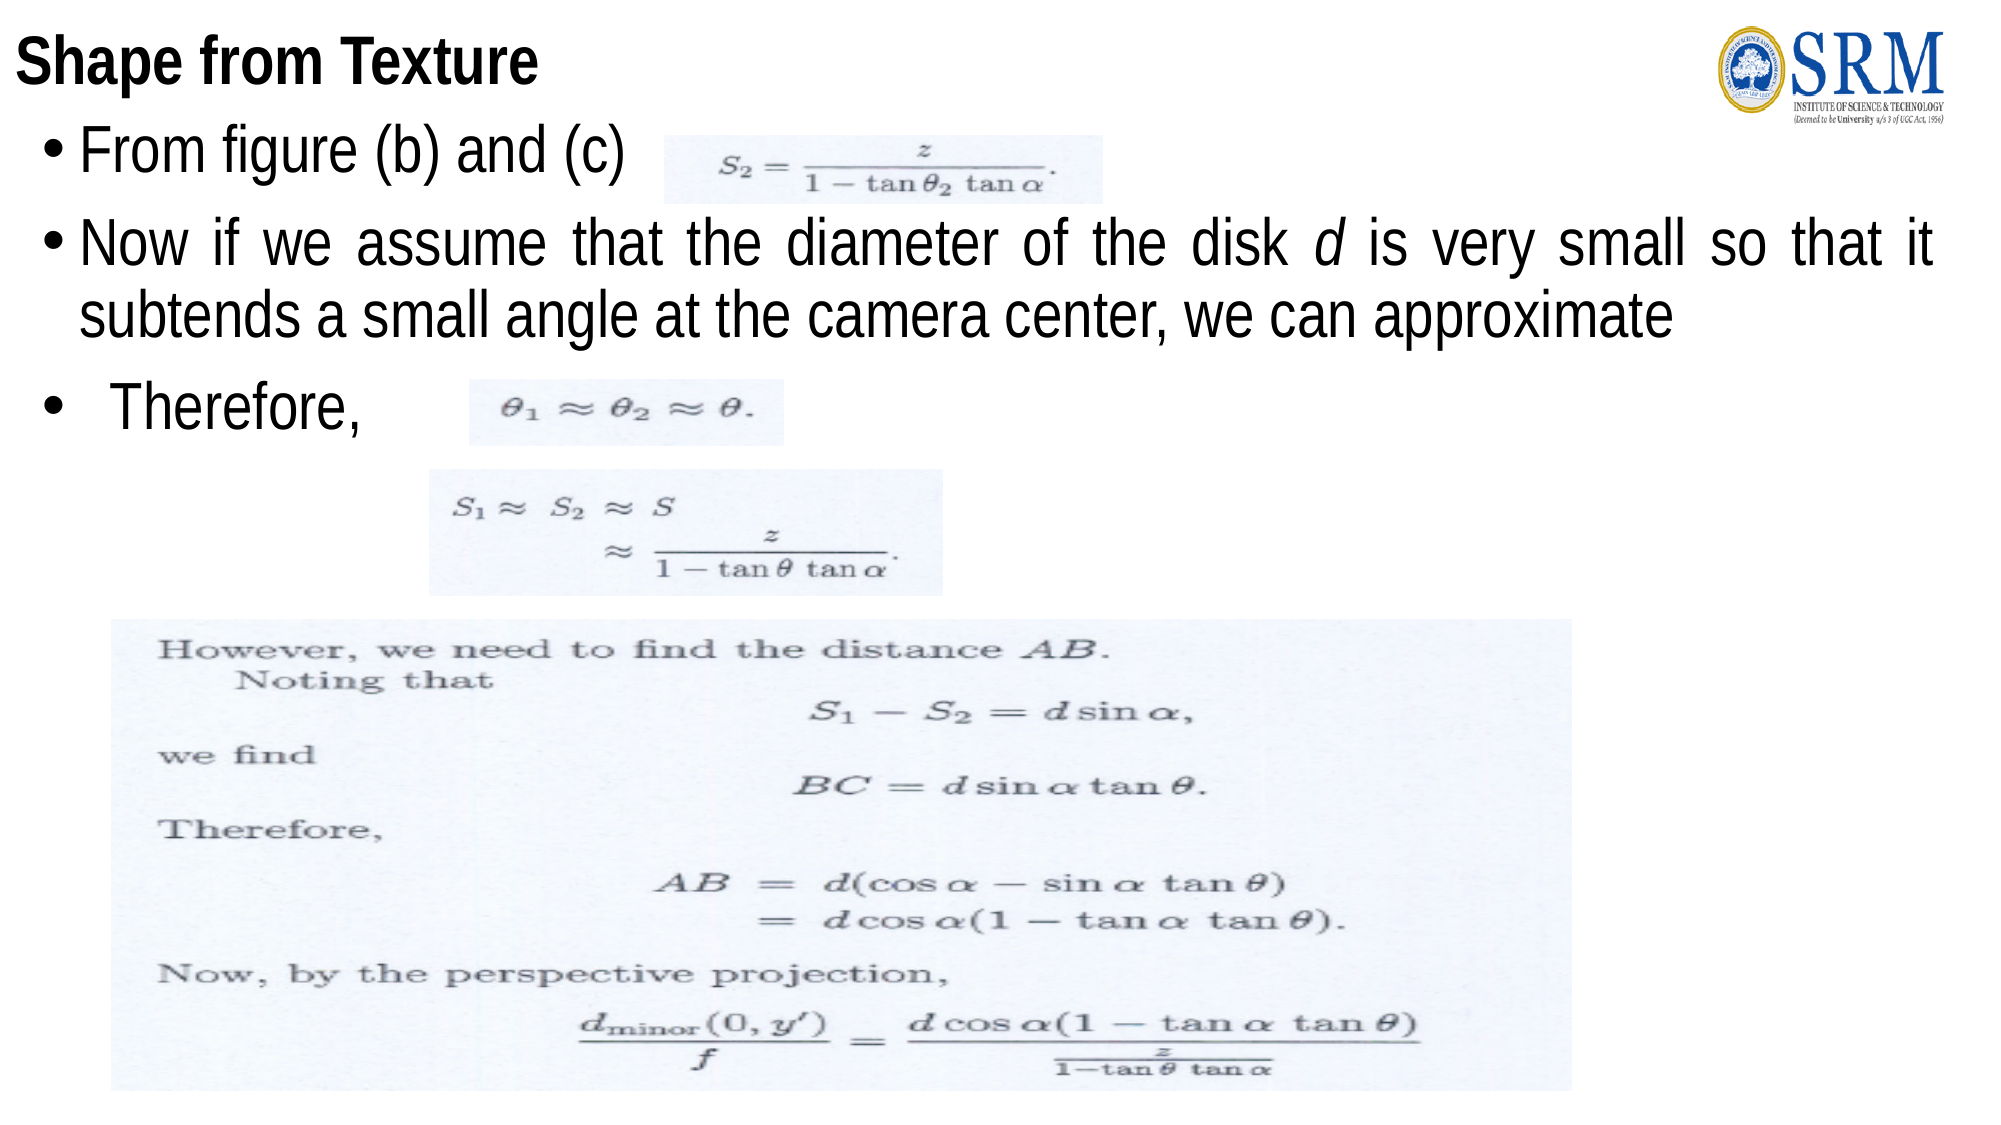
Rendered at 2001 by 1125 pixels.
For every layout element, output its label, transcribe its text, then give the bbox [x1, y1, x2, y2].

picture [469, 379, 784, 446]
list From figure (b) and (c) Now if we assume that the diameter of the disk d is very small so that it subtends a small angle at the camera center, we can approximate Therefore, [26, 107, 1950, 1091]
picture [429, 469, 943, 596]
picture [1717, 18, 1950, 136]
picture [111, 619, 1572, 1091]
picture [664, 135, 1103, 204]
title Shape from Texture [0, 17, 1725, 108]
